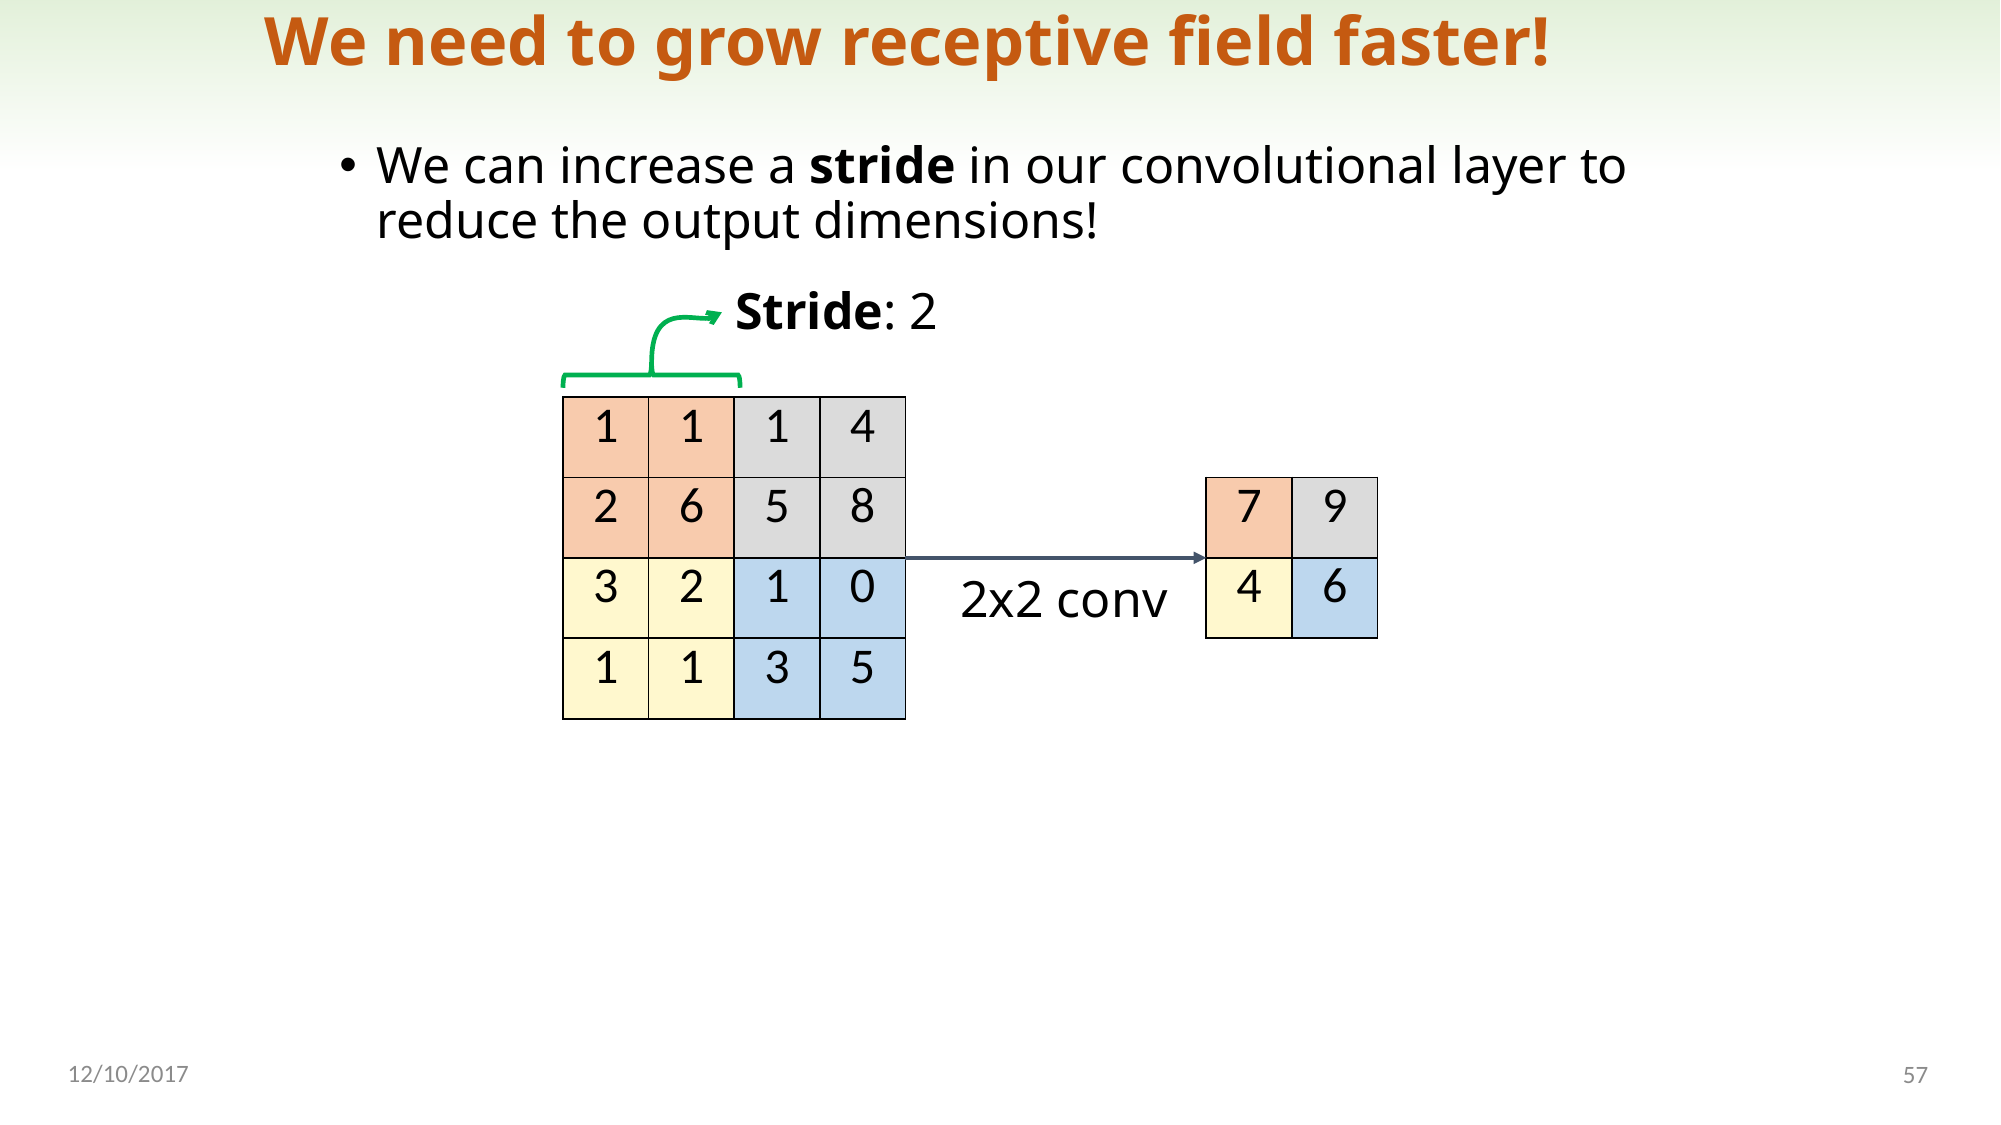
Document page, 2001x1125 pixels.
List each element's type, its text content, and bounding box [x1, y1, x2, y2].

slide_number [52, 1042, 503, 1103]
table_header 4 [821, 398, 905, 477]
table_cell 4 [1207, 559, 1291, 637]
list We can increase a stride in our convolutional layer to reduce the output dimensions! [324, 132, 1674, 1047]
slide_number 57 [1493, 1044, 1944, 1104]
table_cell 1 [735, 559, 819, 637]
title We need to grow receptive field faster! [249, 0, 1750, 102]
table_header 9 [1293, 478, 1377, 557]
table_header 7 [1207, 478, 1291, 557]
table_header 1 [735, 398, 819, 477]
table_cell 5 [735, 478, 819, 557]
text_box 2x2 conv [945, 560, 1183, 635]
text_box [562, 363, 741, 388]
table_cell 1 [564, 639, 648, 718]
table_cell 5 [821, 639, 905, 718]
table_cell 8 [821, 478, 905, 557]
table_cell 6 [1293, 559, 1377, 637]
table_header 1 [649, 398, 733, 477]
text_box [661, 301, 712, 373]
table_header 1 [564, 398, 648, 477]
table_cell 0 [821, 559, 905, 637]
table_cell 3 [564, 559, 648, 637]
table_cell 3 [735, 639, 819, 718]
table_cell 6 [649, 478, 733, 557]
text_box Stride: 2 [717, 271, 956, 347]
table_cell 1 [649, 639, 733, 718]
table_cell 2 [649, 559, 733, 637]
table_cell 2 [564, 478, 648, 557]
